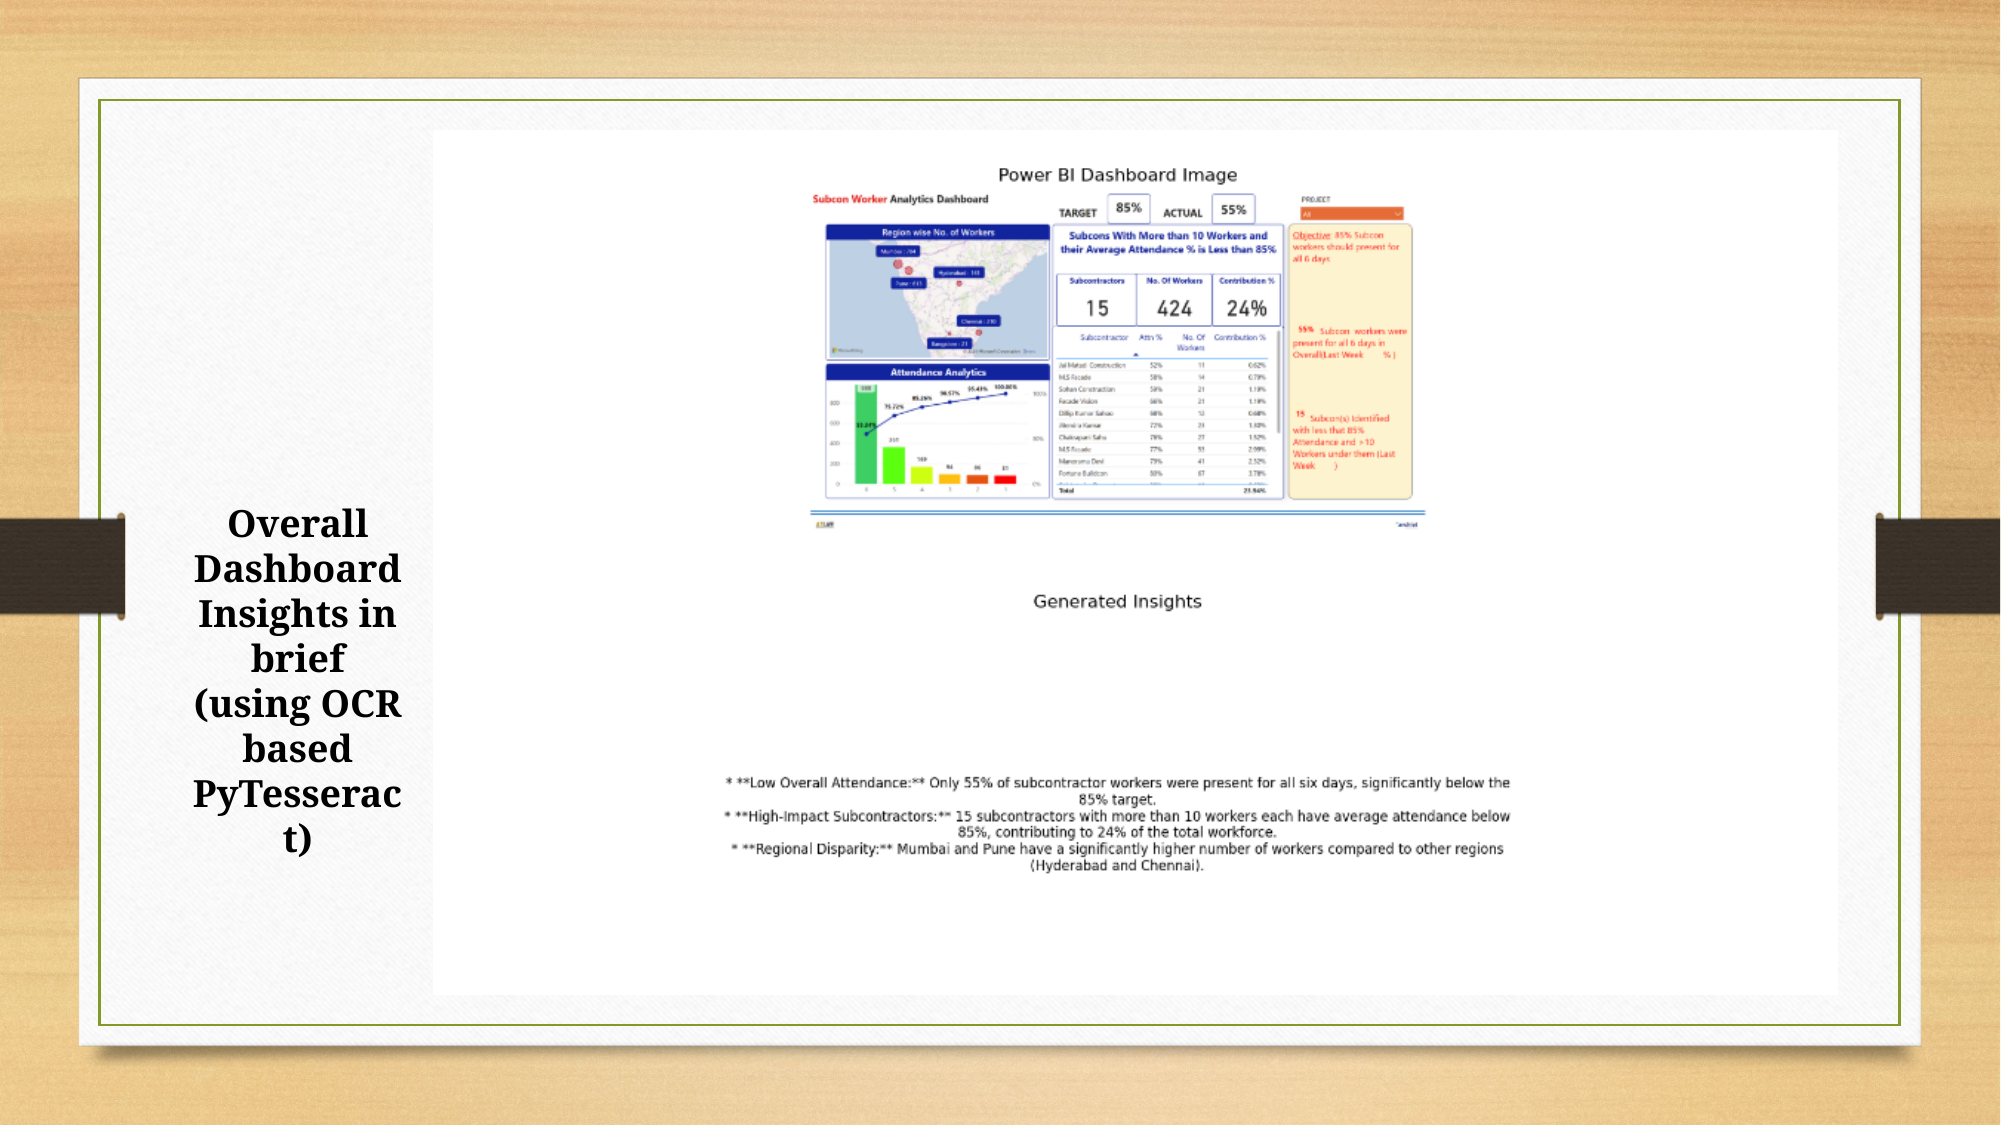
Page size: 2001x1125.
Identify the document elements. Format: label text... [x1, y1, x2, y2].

picture [0, 0, 2001, 1125]
text_box Overall Dashboard Insights in brief (using OCR based PyTesseract) [177, 492, 419, 868]
